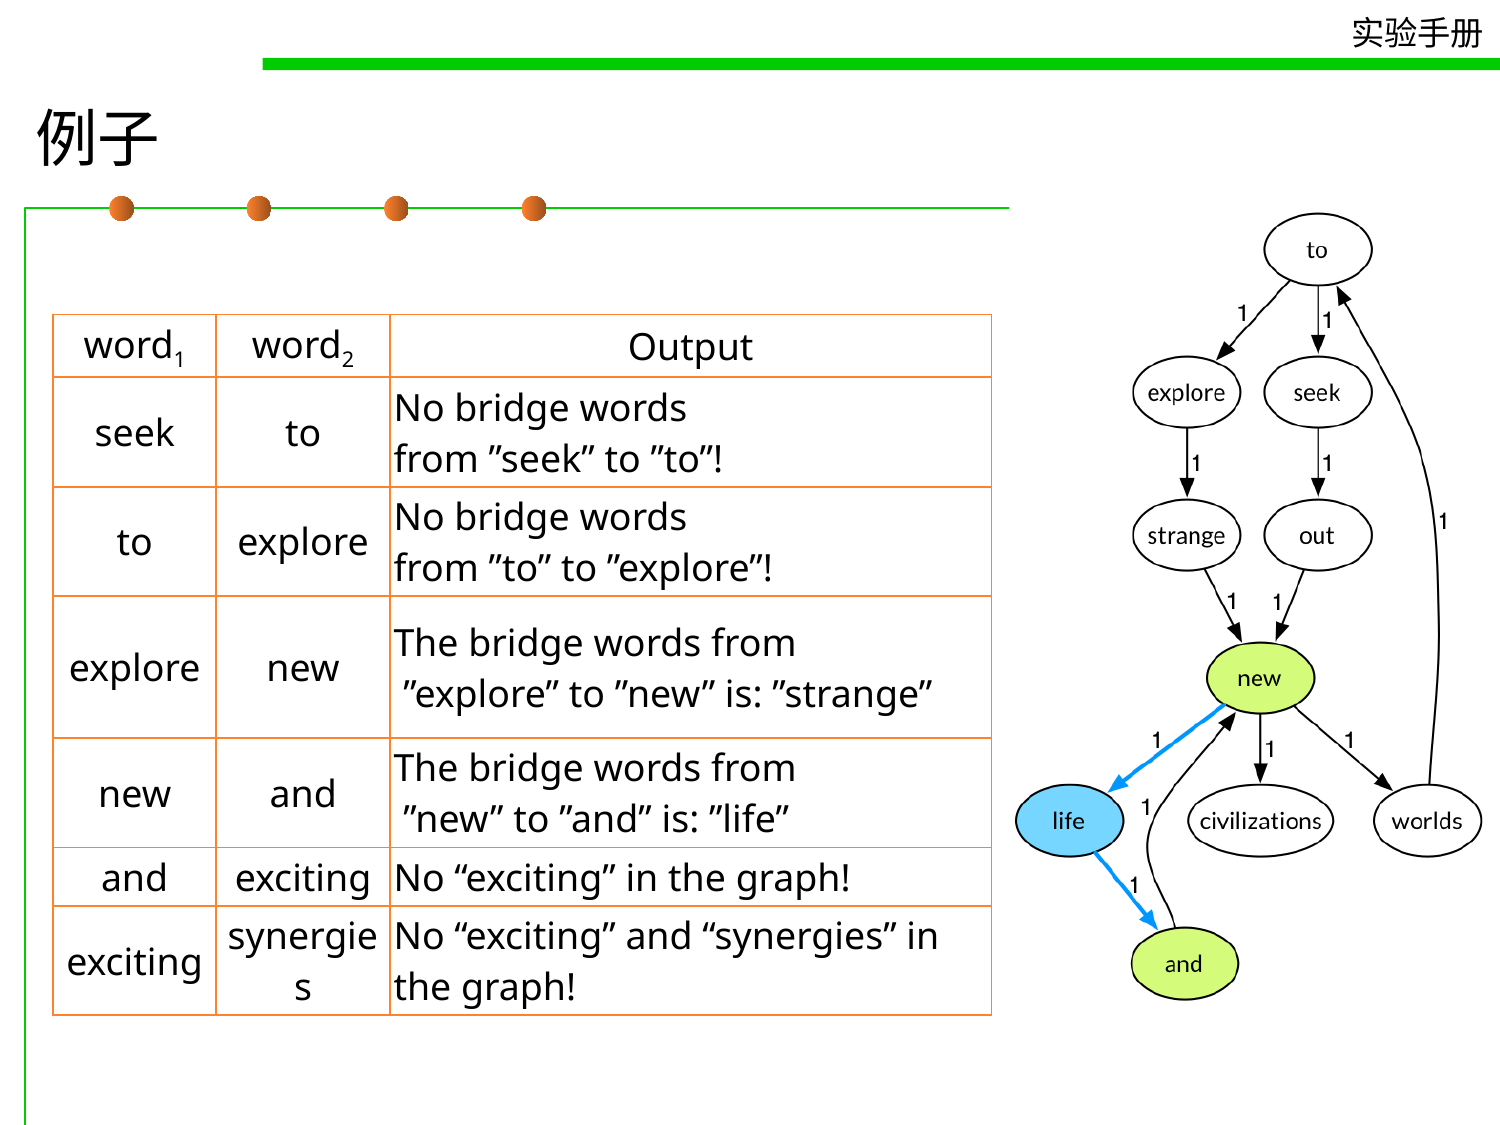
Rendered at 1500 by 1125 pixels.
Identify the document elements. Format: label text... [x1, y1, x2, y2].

table_cell and [54, 848, 215, 905]
table_cell explore [54, 597, 215, 737]
table_cell No bridge words from ”seek” to ”to”! [391, 378, 991, 486]
table_header Output [391, 315, 991, 376]
table_cell new [217, 597, 389, 737]
table_cell to [54, 488, 215, 595]
table_cell exciting [217, 848, 389, 905]
table_cell to [217, 378, 389, 486]
table_cell and [217, 739, 389, 847]
title 例子 [20, 83, 1415, 190]
table_cell No “exciting” and “synergies” in the graph! [391, 907, 991, 1014]
table_cell No “exciting” in the graph! [391, 848, 991, 905]
table_header word1 [54, 315, 215, 376]
table_cell No bridge words from ”to” to ”explore”! [391, 488, 991, 595]
picture [1009, 207, 1483, 1003]
table_cell The bridge words from ”explore” to ”new” is: ”strange” [391, 597, 991, 737]
table_cell new [54, 739, 215, 847]
table_header word2 [217, 315, 389, 376]
table_cell synergies [217, 907, 389, 1014]
table_cell explore [217, 488, 389, 595]
table_cell exciting [54, 907, 215, 1014]
table_cell seek [54, 378, 215, 486]
table_cell The bridge words from ”new” to ”and” is: ”life” [391, 739, 991, 847]
